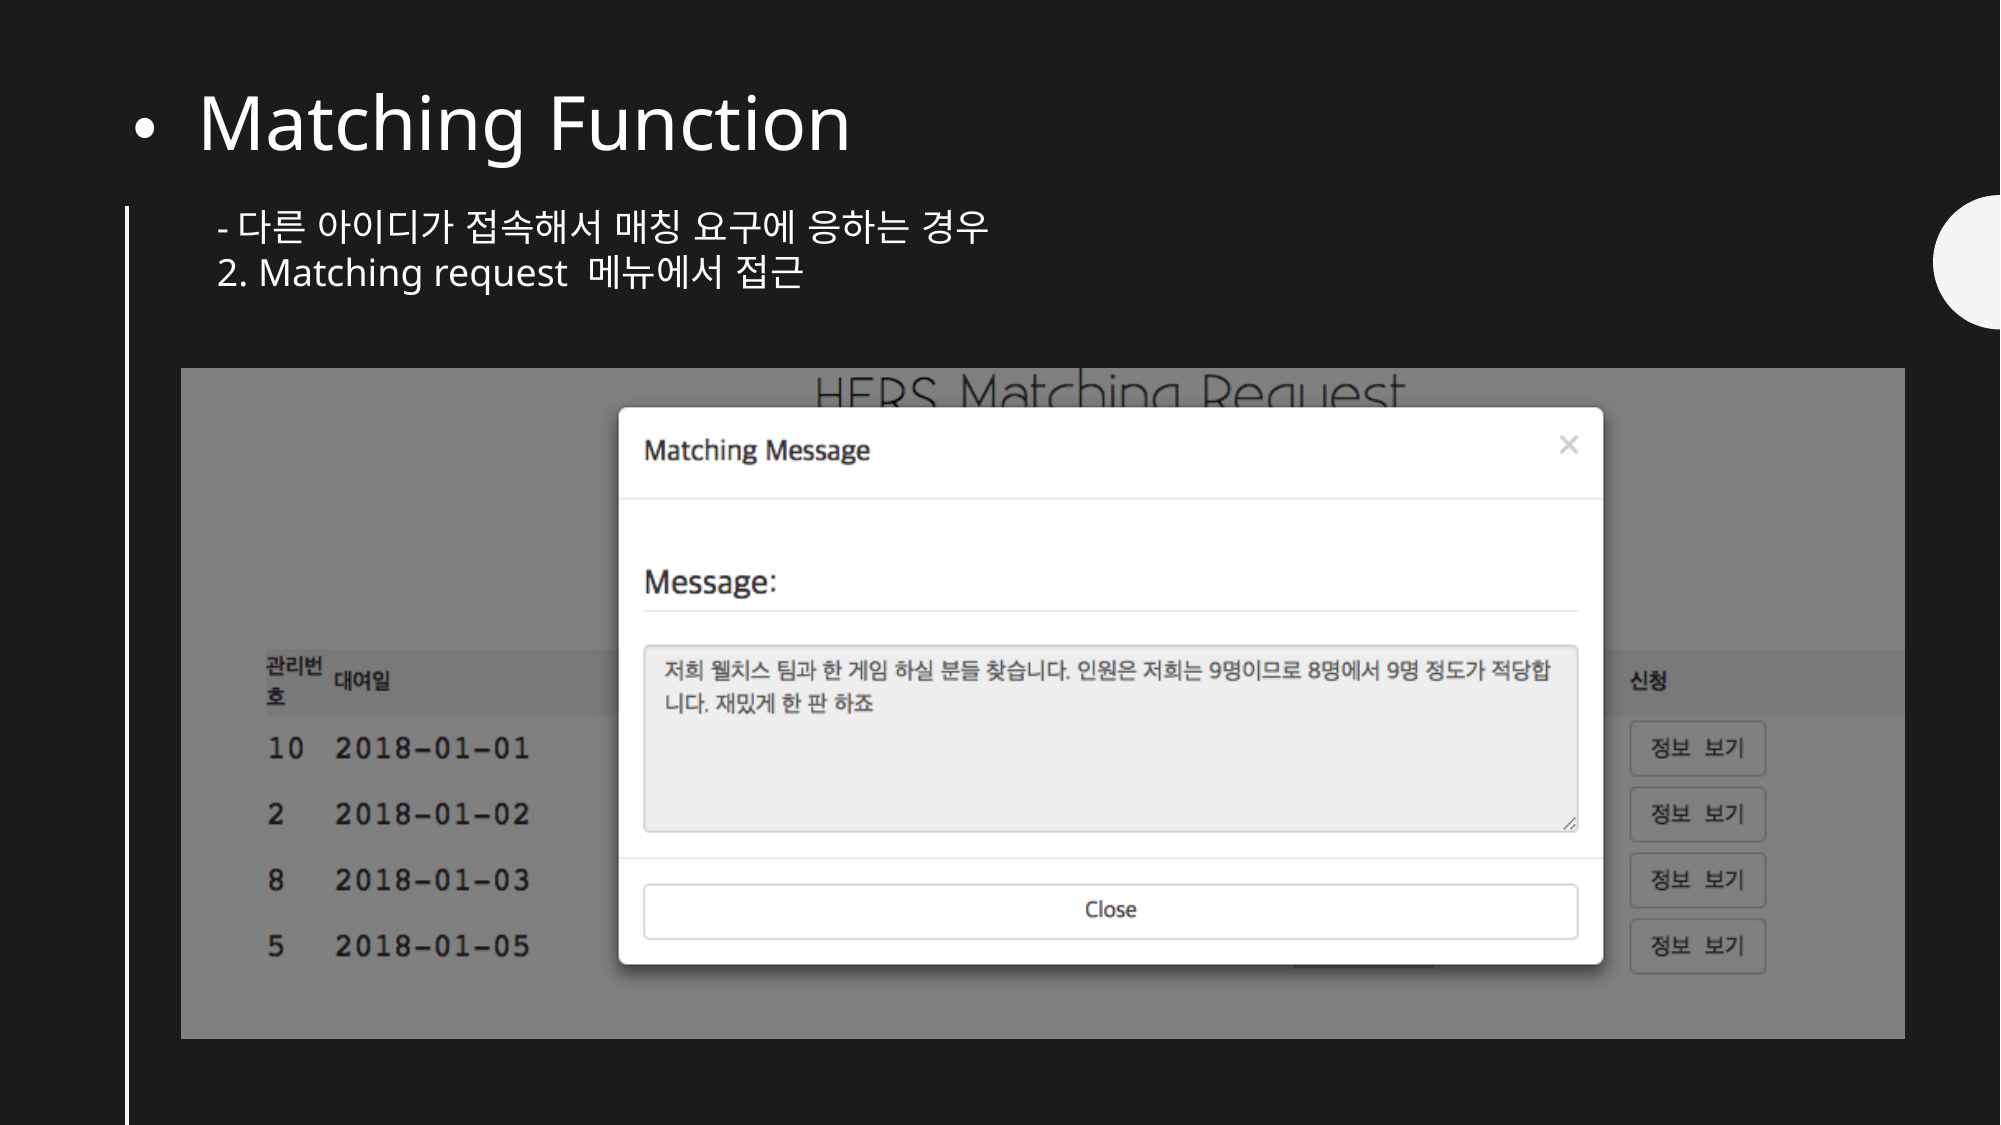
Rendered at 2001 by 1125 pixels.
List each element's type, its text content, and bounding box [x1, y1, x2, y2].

picture [180, 368, 1905, 1039]
text_box ・ Matching Function [117, 67, 868, 173]
text_box -다른 아이디가 접속해서 매칭 요구에 응하는 경우 2. Matching request 메뉴에서 접근 [202, 196, 1006, 302]
